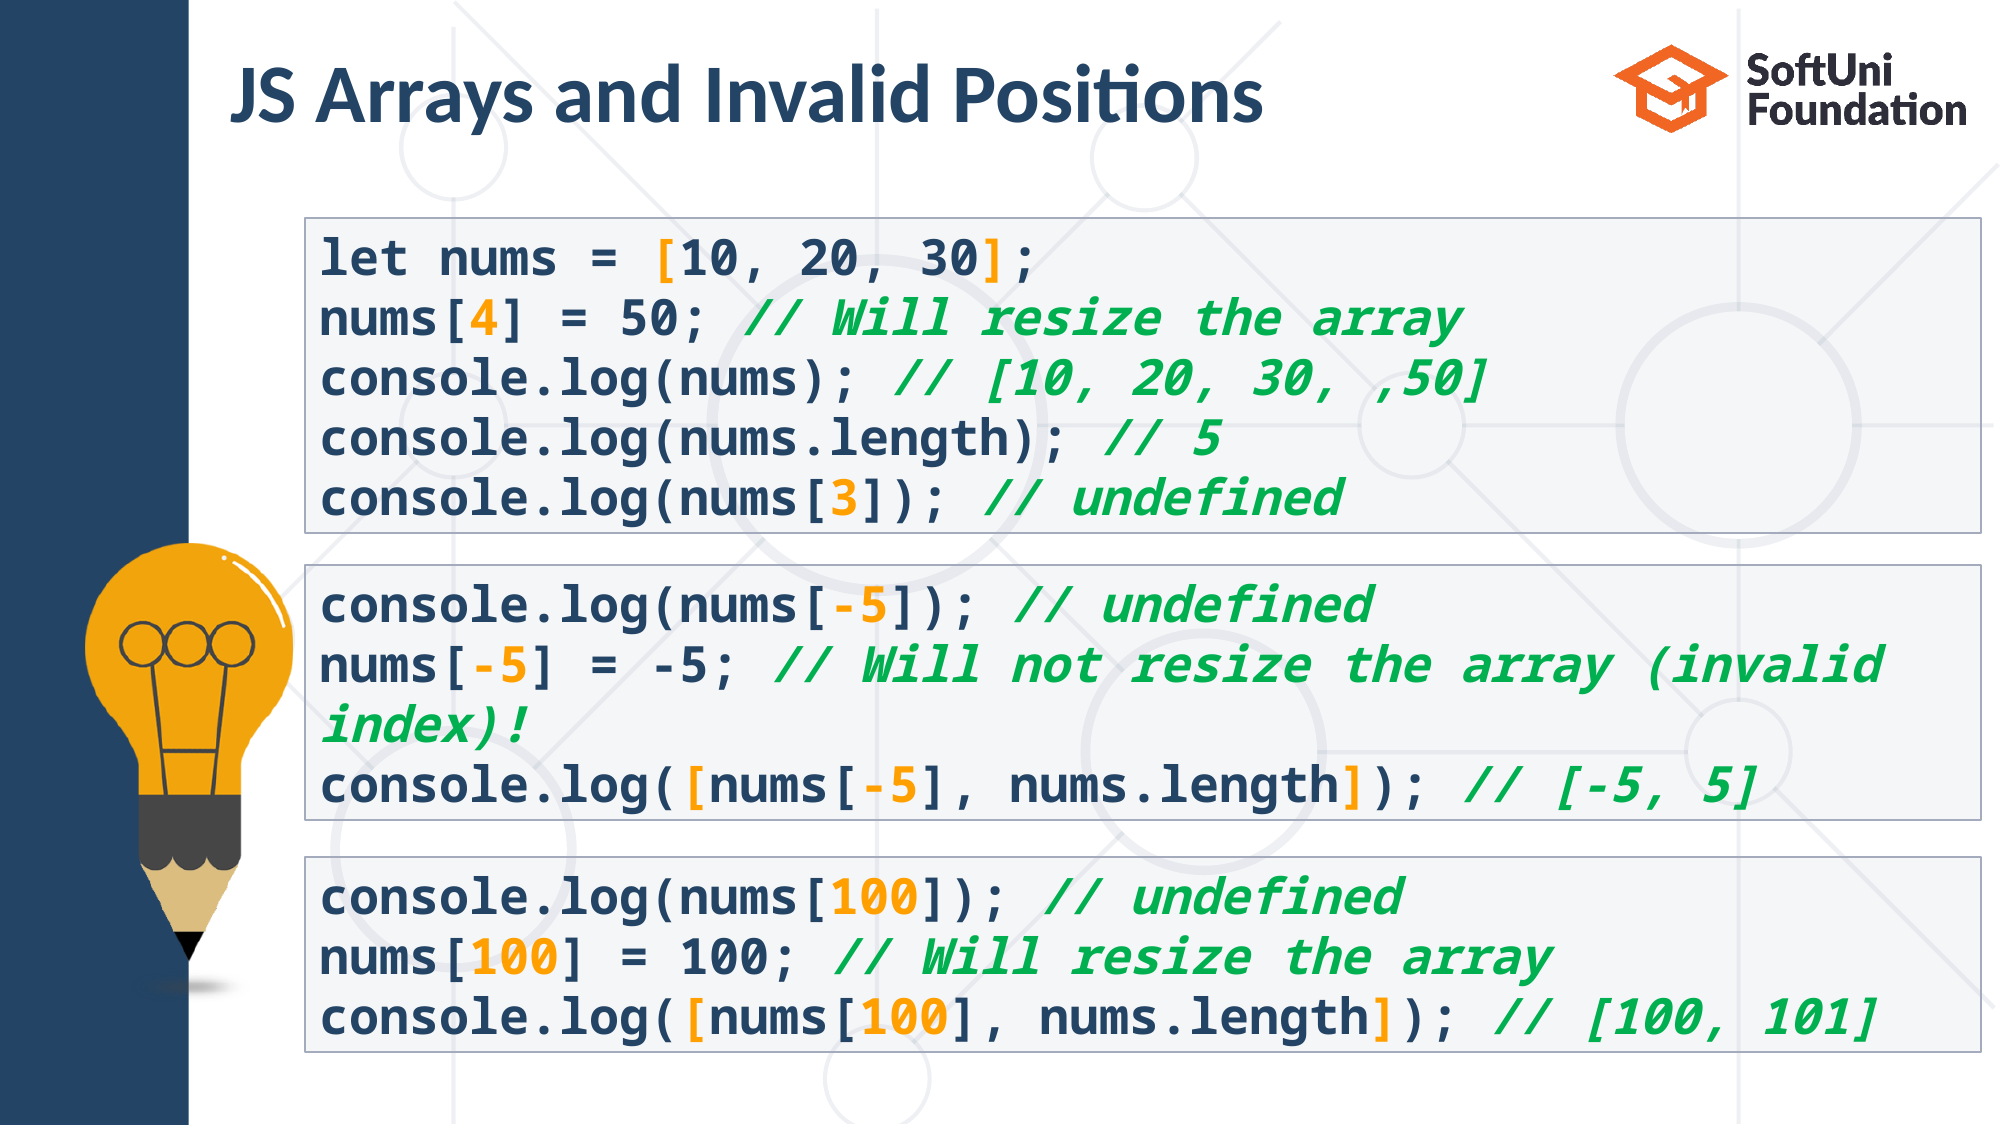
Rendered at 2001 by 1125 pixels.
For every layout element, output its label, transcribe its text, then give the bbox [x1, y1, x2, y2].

text_box let nums = [10, 20, 30]; nums[4] = 50; // Will resize the array console.log(nums); // [10, 20, 30, ,50] console.log(nums.length); // 5 console.log(nums[3]); // undefined [304, 218, 1982, 533]
title JS Arrays and Invalid Positions [212, 16, 1591, 162]
picture [1613, 44, 1966, 133]
text_box console.log(nums[100]); // undefined nums[100] = 100; // Will resize the array console.log([nums[100], nums.length]); // [100, 101] [304, 856, 1982, 1052]
picture [85, 543, 293, 1003]
text_box console.log(nums[-5]); // undefined nums[-5] = -5; // Will not resize the array (invalid index)! console.log([nums[-5], nums.length]); // [-5, 5] [304, 565, 1982, 820]
